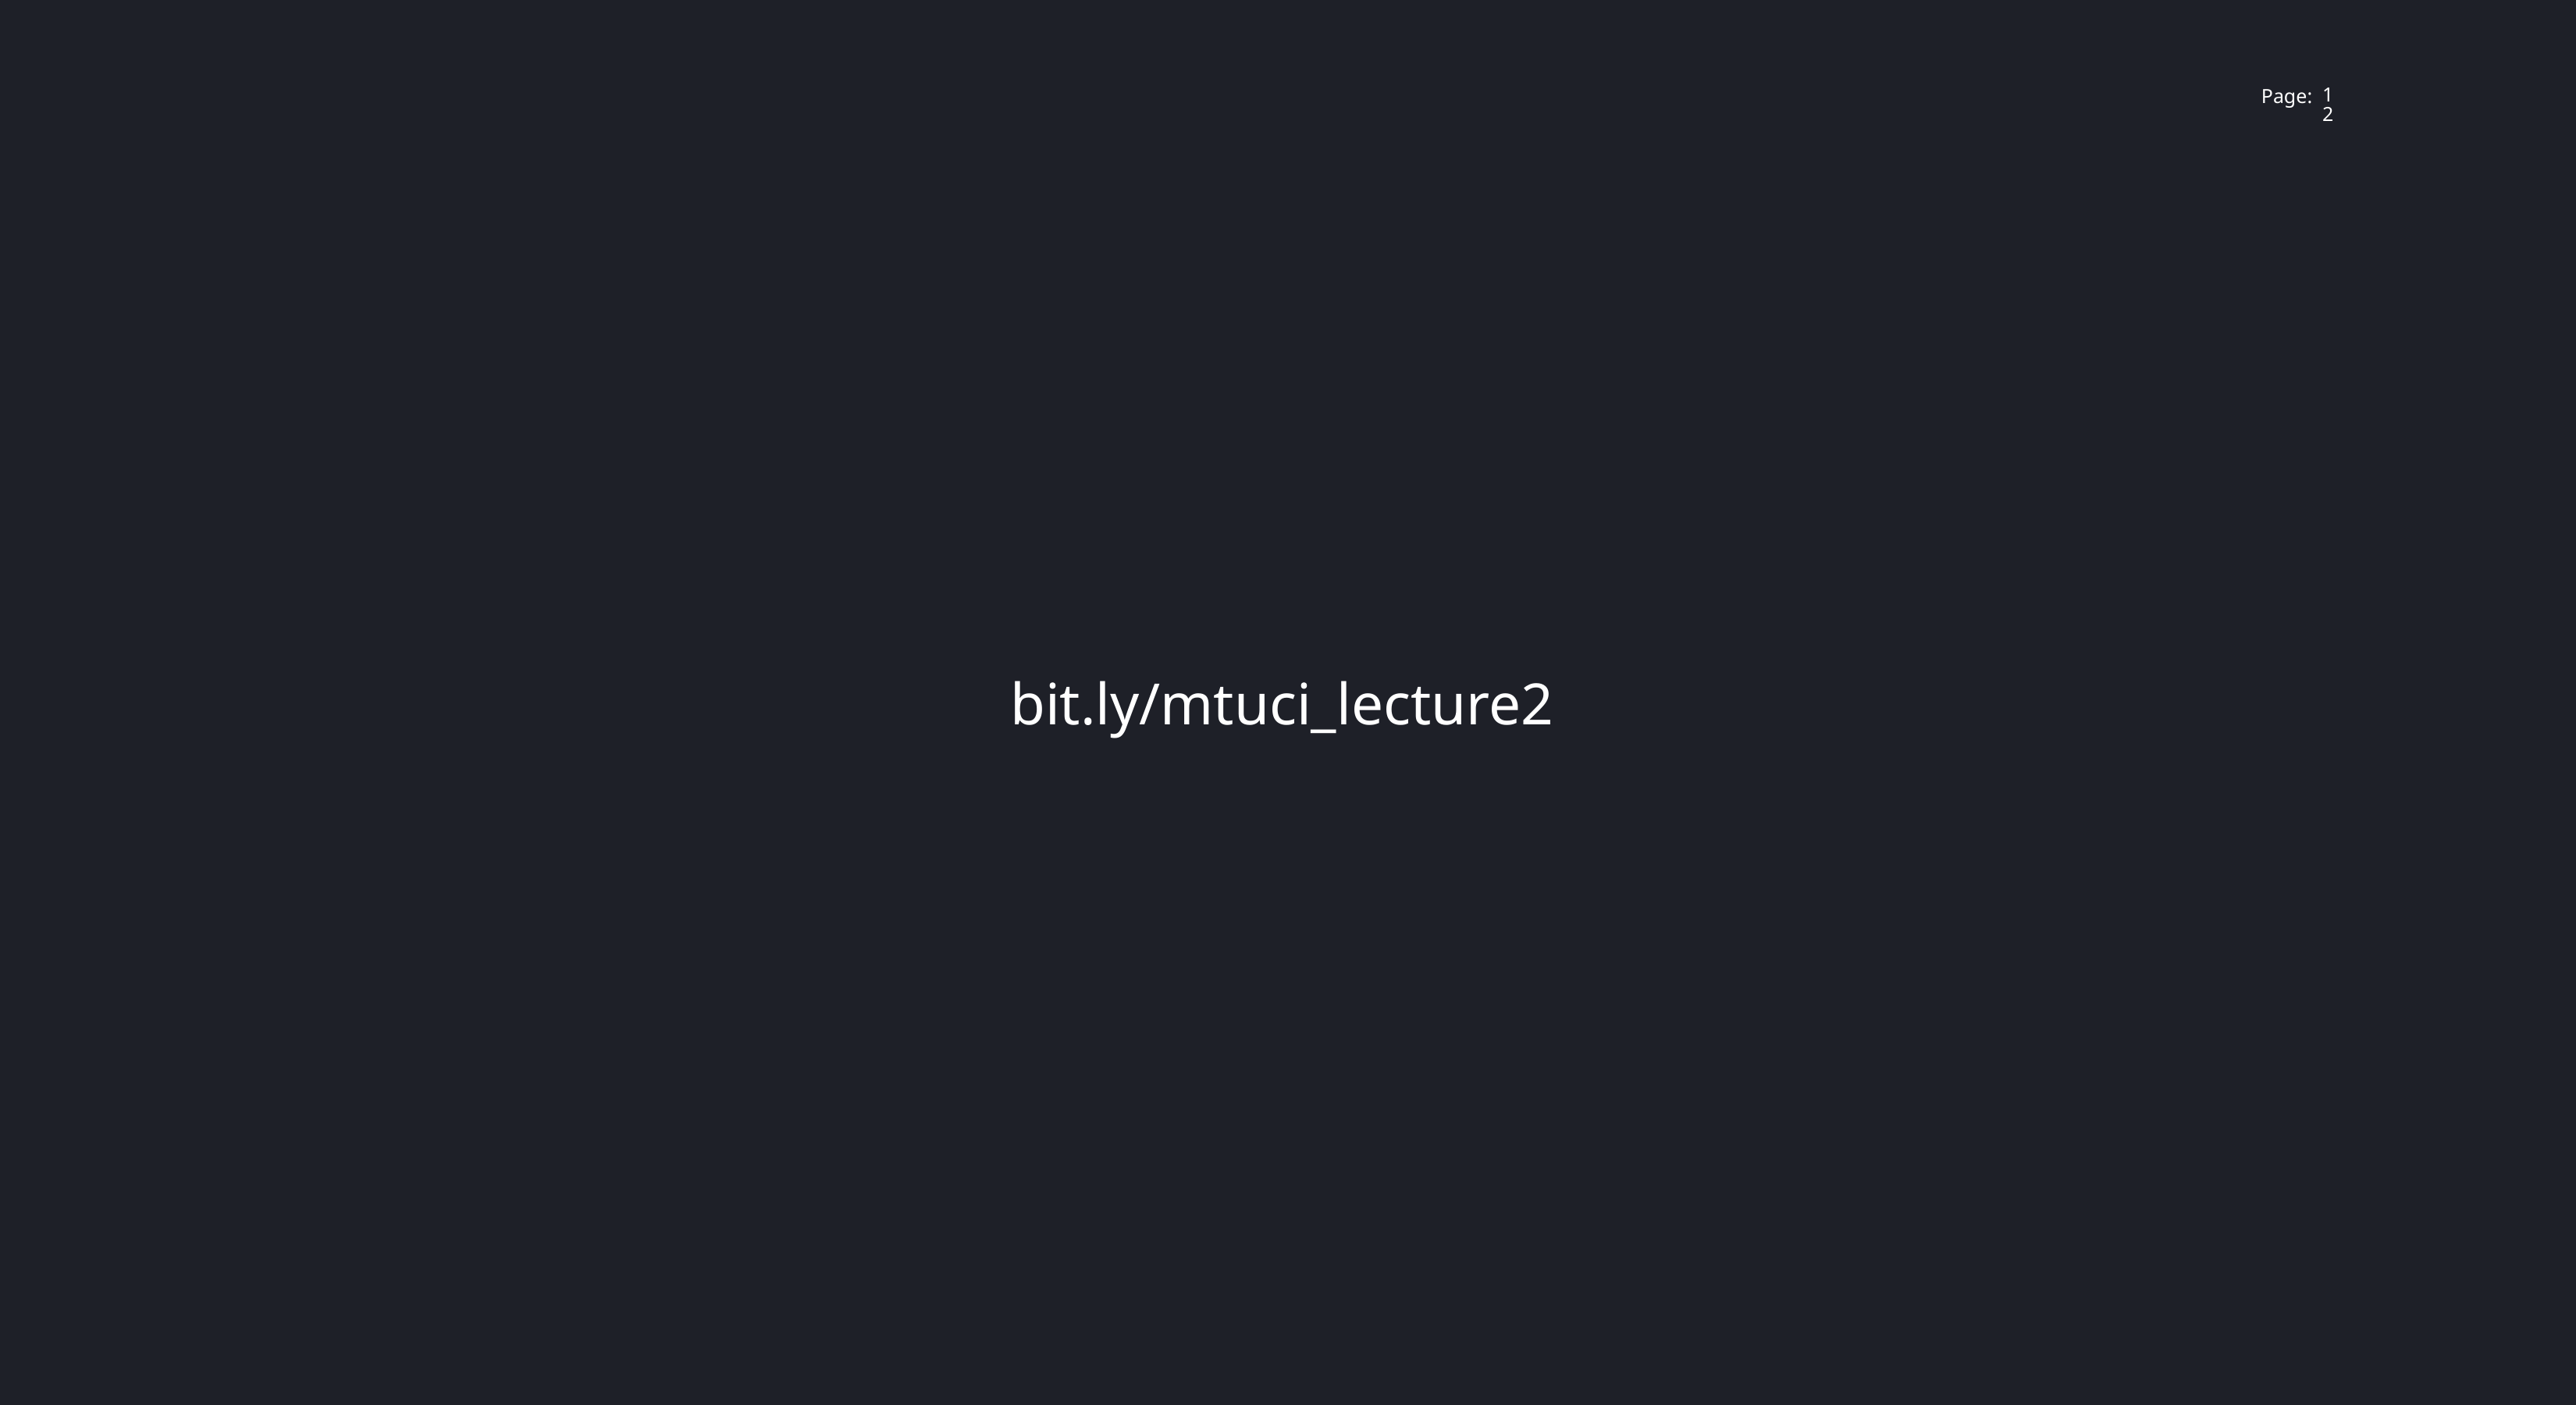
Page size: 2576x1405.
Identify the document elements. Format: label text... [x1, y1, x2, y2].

text_box bit.ly/mtuci_lecture2 [1010, 667, 1566, 737]
slide_number 12 [2316, 77, 2349, 113]
